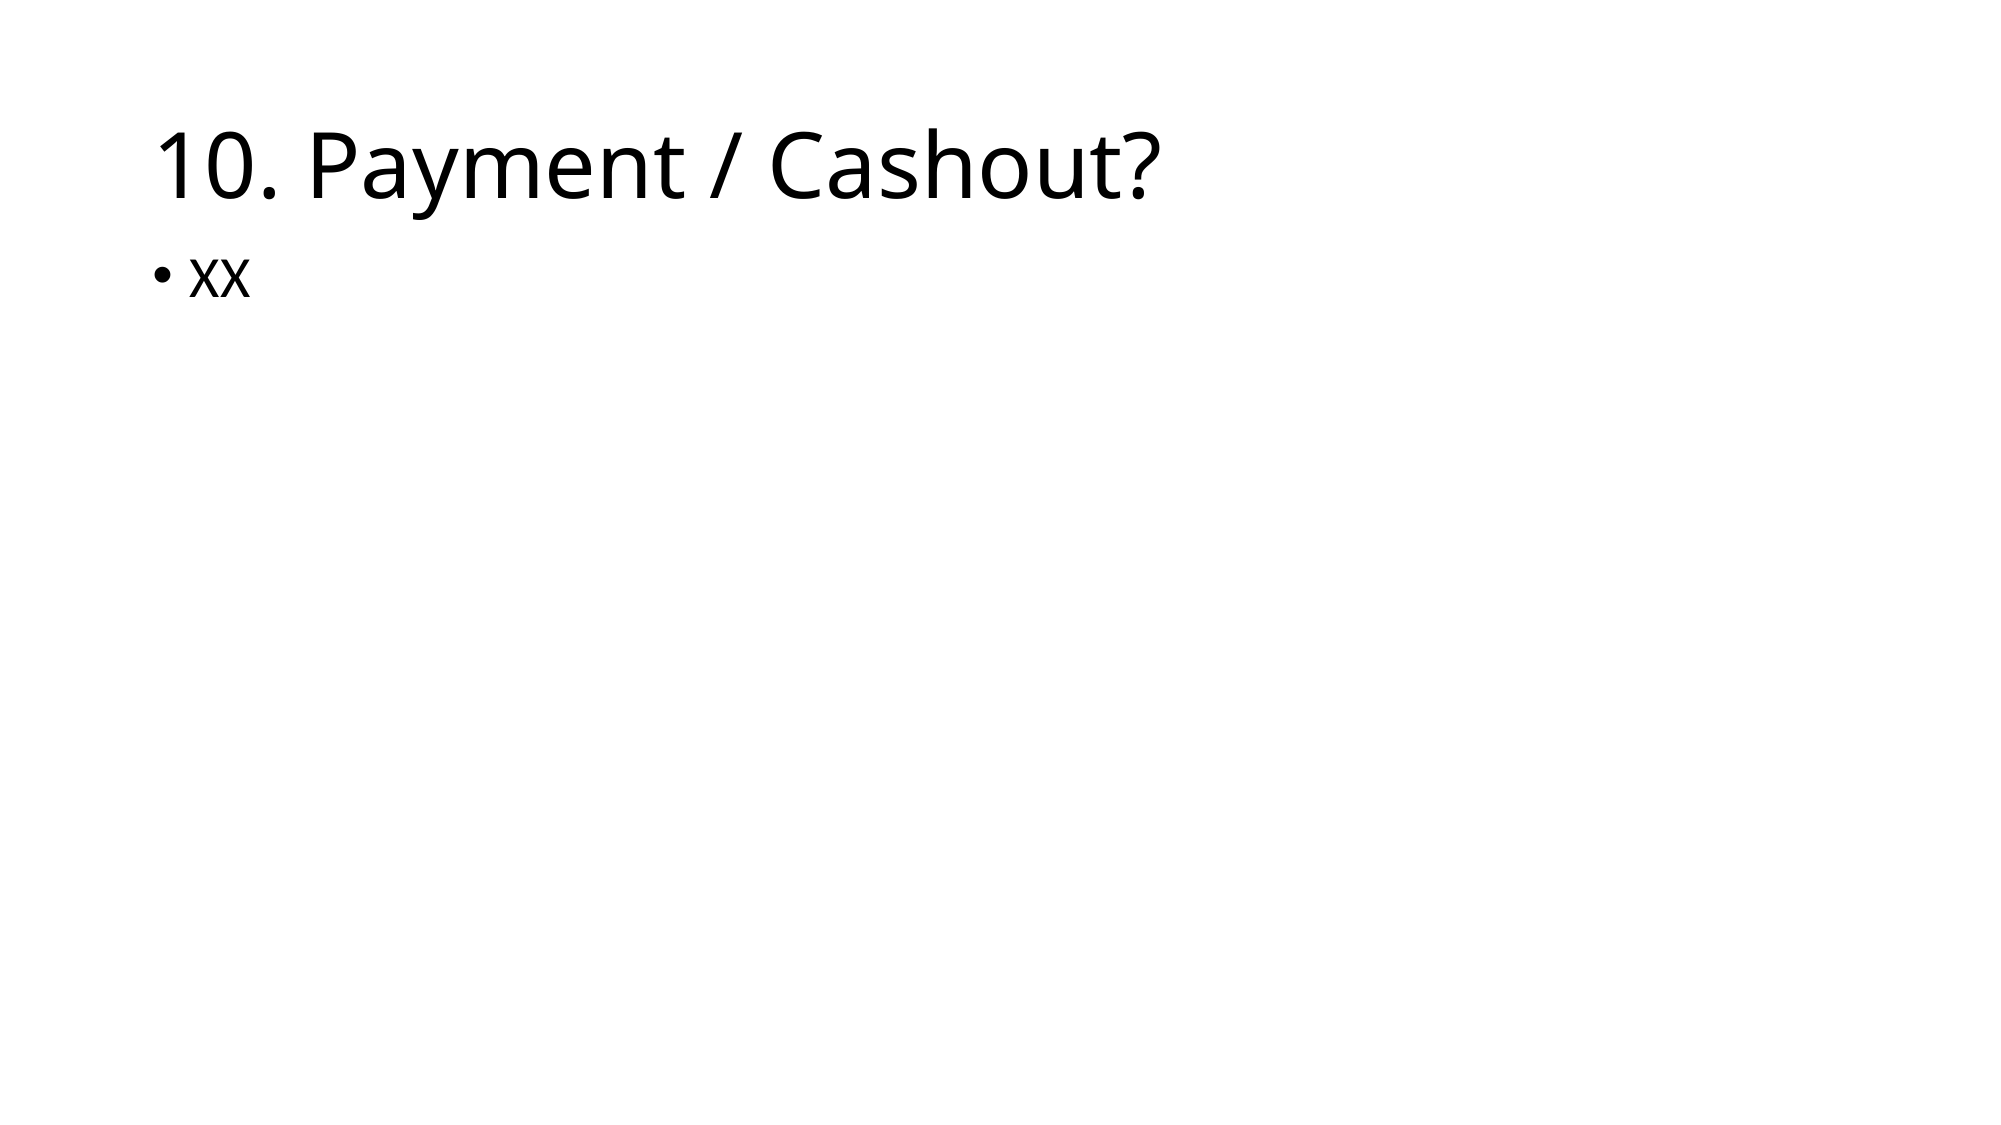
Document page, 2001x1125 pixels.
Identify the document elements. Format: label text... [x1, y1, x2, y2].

list XX [137, 239, 1863, 1014]
title 10. Payment / Cashout? [137, 59, 1863, 239]
